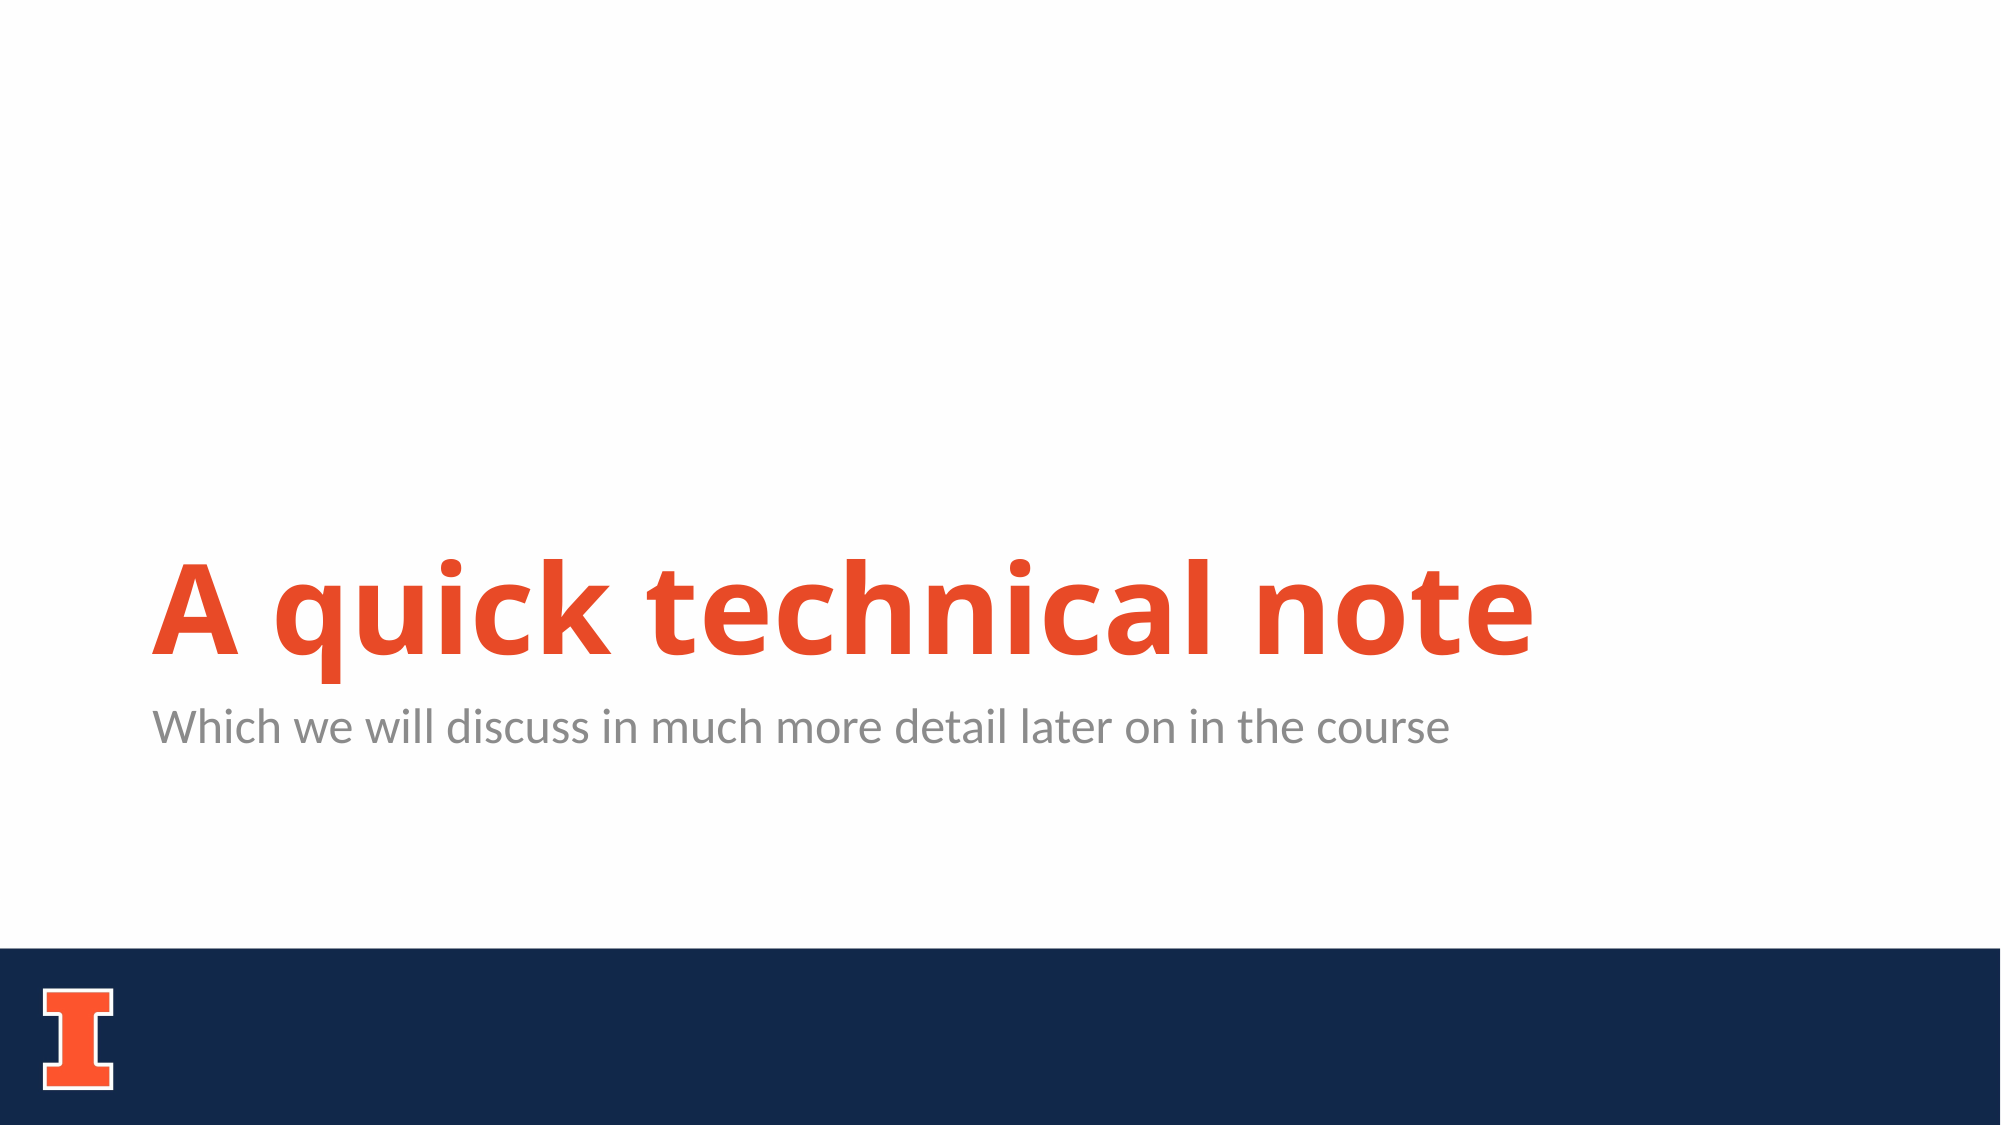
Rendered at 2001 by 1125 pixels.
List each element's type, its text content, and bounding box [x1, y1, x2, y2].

list Which we will discuss in much more detail later on in the course [137, 693, 1863, 940]
picture [0, 0, 2001, 1125]
title A quick technical note [137, 220, 1863, 689]
